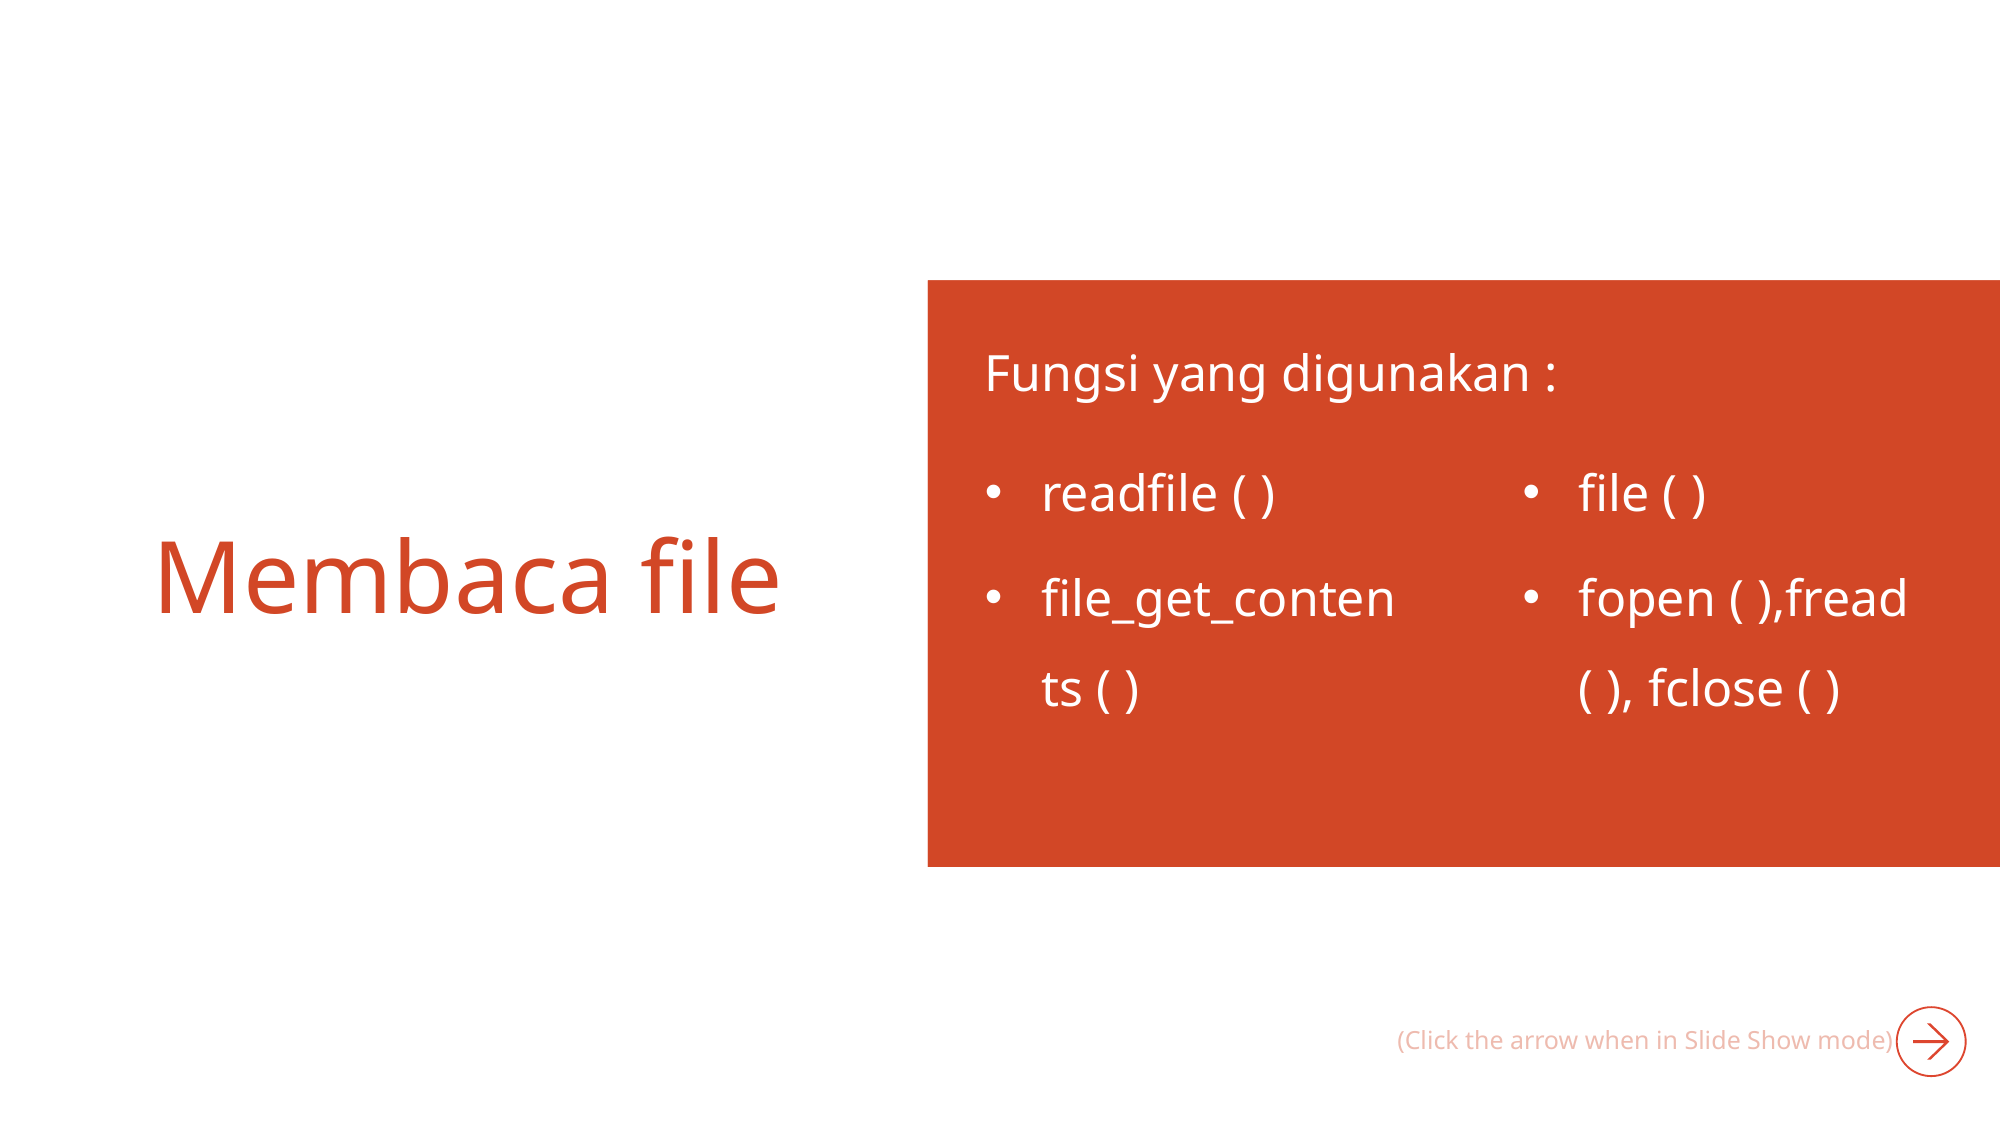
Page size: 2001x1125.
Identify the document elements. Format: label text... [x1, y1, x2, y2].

list readfile ( ) file_get_contents ( ) [970, 394, 1430, 753]
text_box (Click the arrow when in Slide Show mode) [1382, 1017, 1869, 1067]
text_box file ( ) fopen ( ),fread ( ), fclose ( ) [1507, 394, 1967, 753]
title Membaca file [137, 394, 878, 753]
text_box Fungsi yang digunakan : [969, 319, 1932, 394]
text_box [1894, 1005, 1968, 1079]
